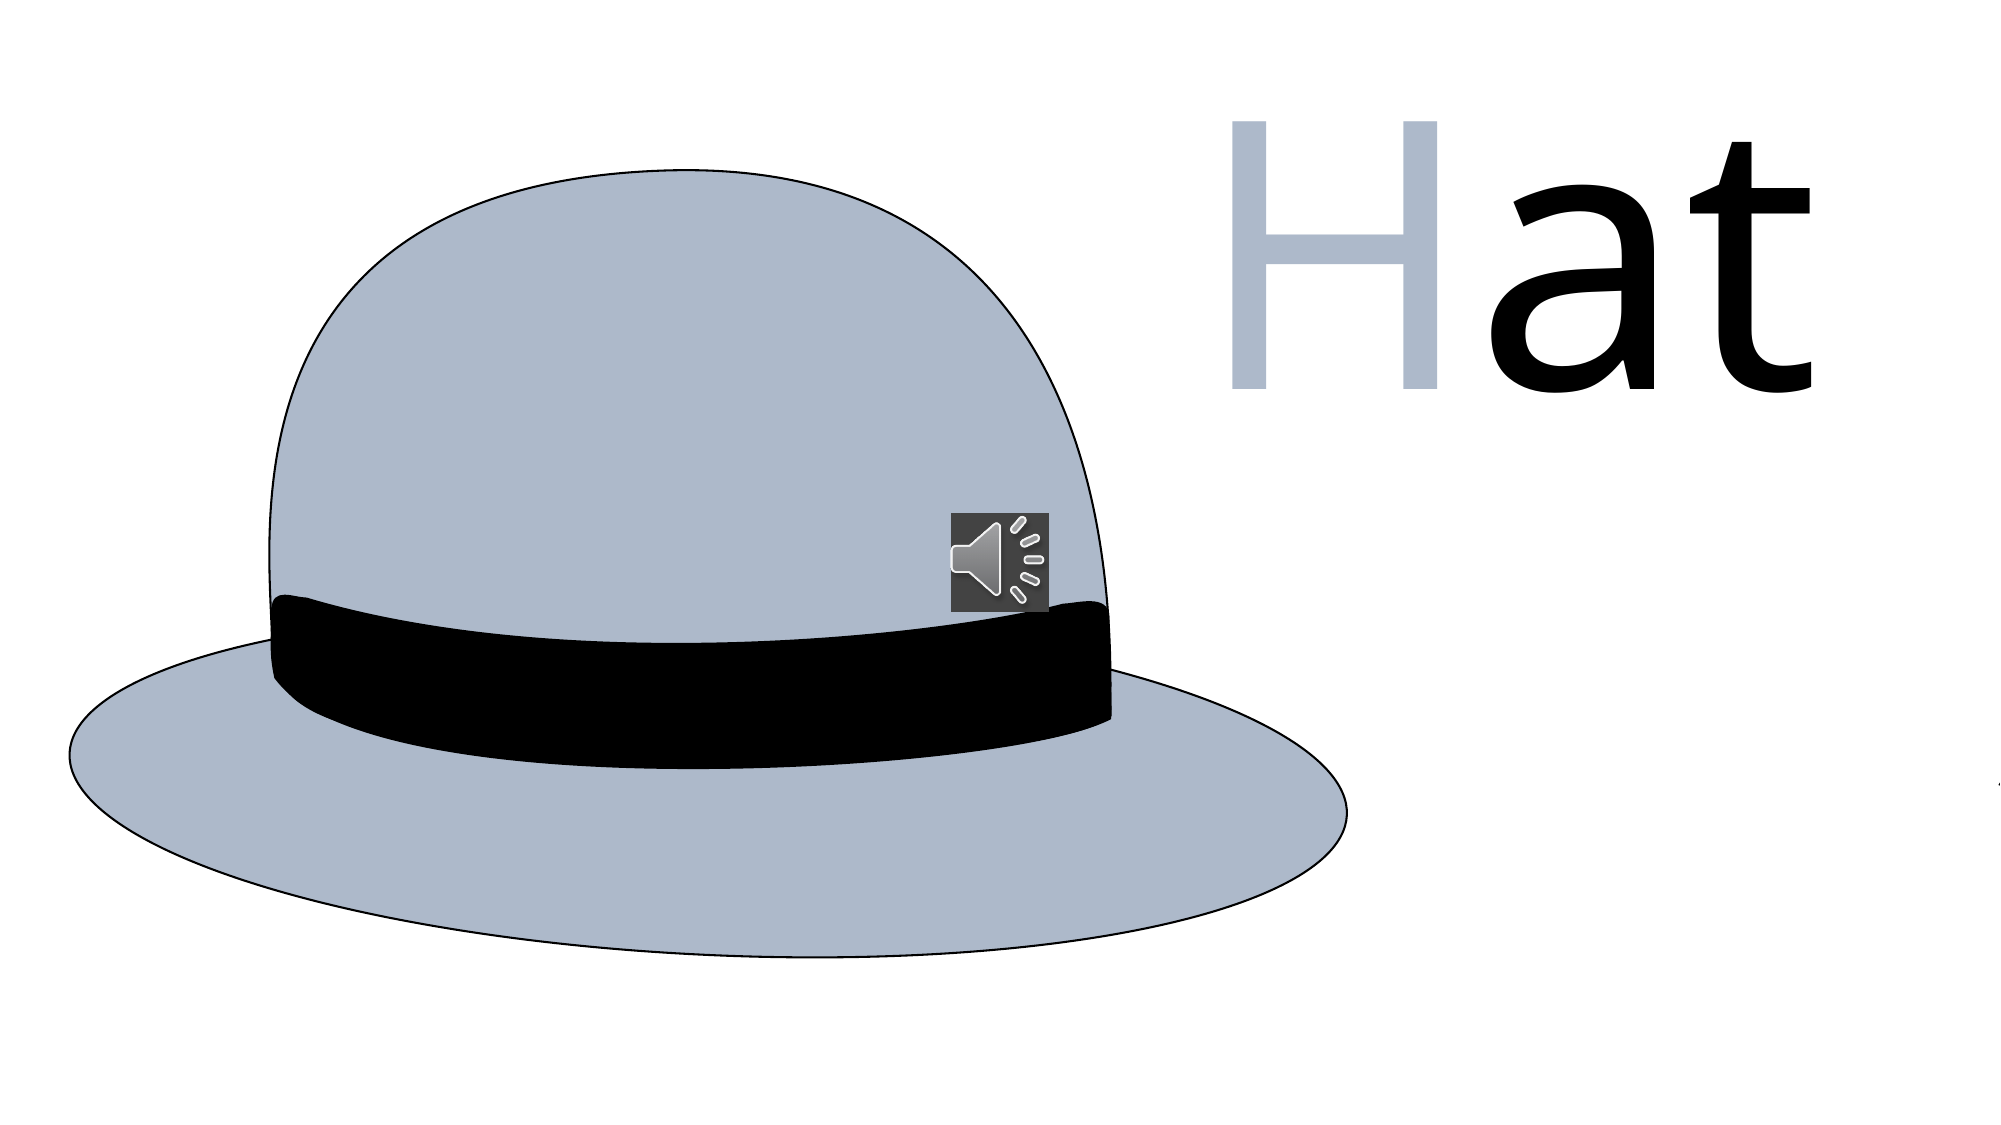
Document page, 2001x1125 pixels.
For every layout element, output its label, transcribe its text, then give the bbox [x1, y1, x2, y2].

picture [949, 512, 1050, 613]
text_box Hat [1181, 7, 1977, 472]
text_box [68, 170, 1348, 955]
